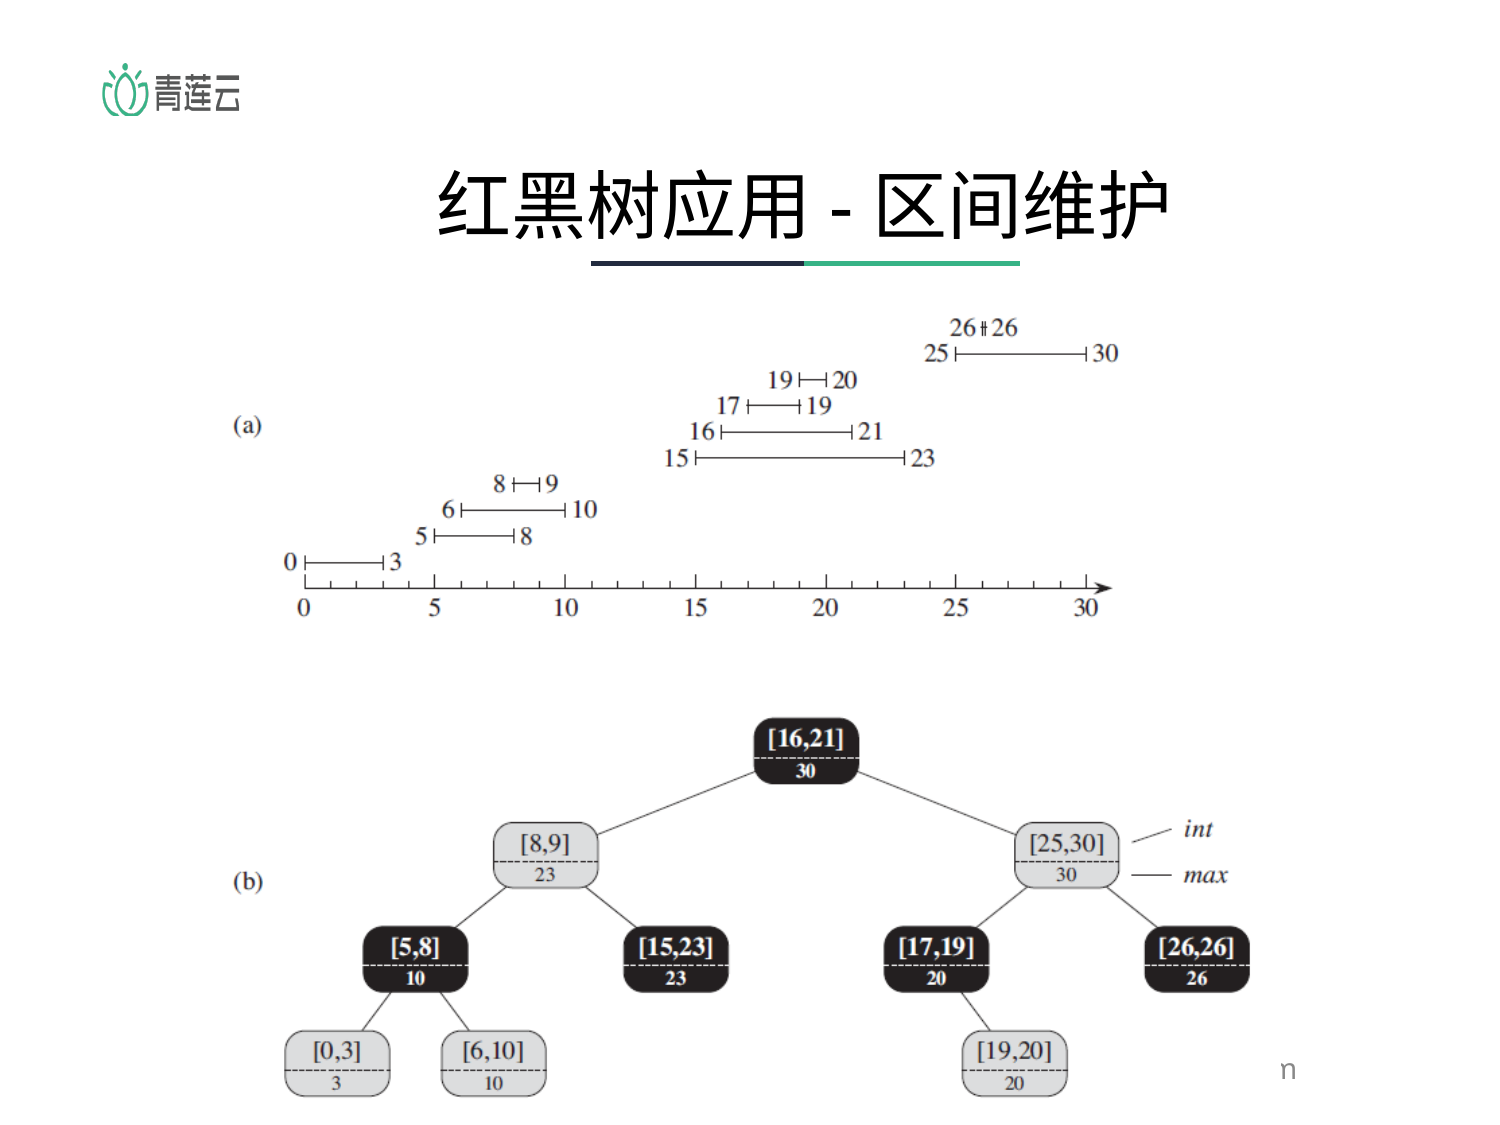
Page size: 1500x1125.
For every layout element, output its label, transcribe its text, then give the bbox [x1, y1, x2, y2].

picture [174, 285, 1281, 1125]
text_box 红黑树应用-区间维护 [157, 160, 1452, 264]
